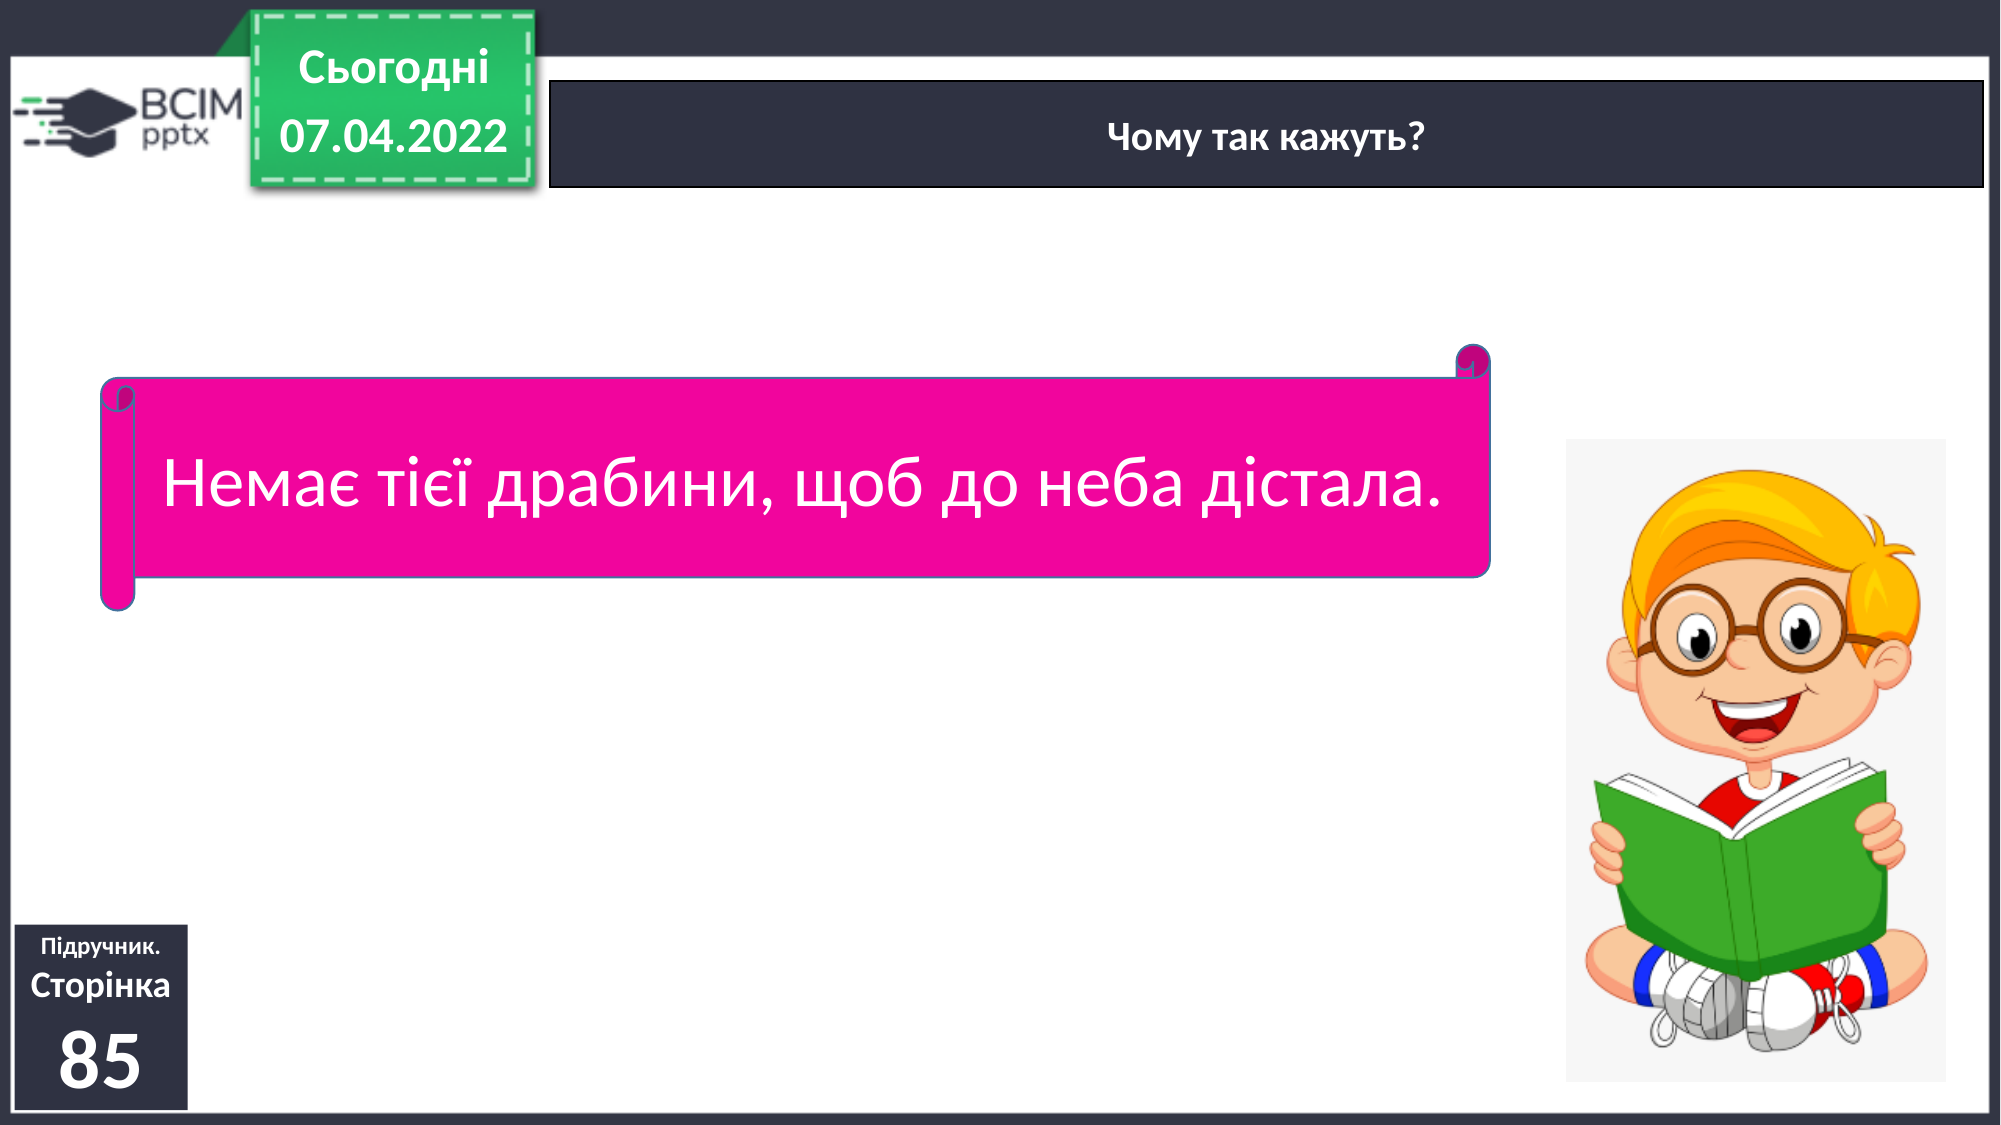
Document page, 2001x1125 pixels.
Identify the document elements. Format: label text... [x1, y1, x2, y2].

picture [0, 0, 2001, 1125]
text_box Сьогодні [284, 26, 535, 101]
text_box Немає тієї драбини, щоб до неба дістала. [100, 343, 1491, 612]
text_box Чому так кажуть? [549, 80, 1984, 188]
text_box 07.04.2022 [263, 101, 524, 164]
text_box Підручник. Сторінка 85 [14, 924, 189, 1111]
